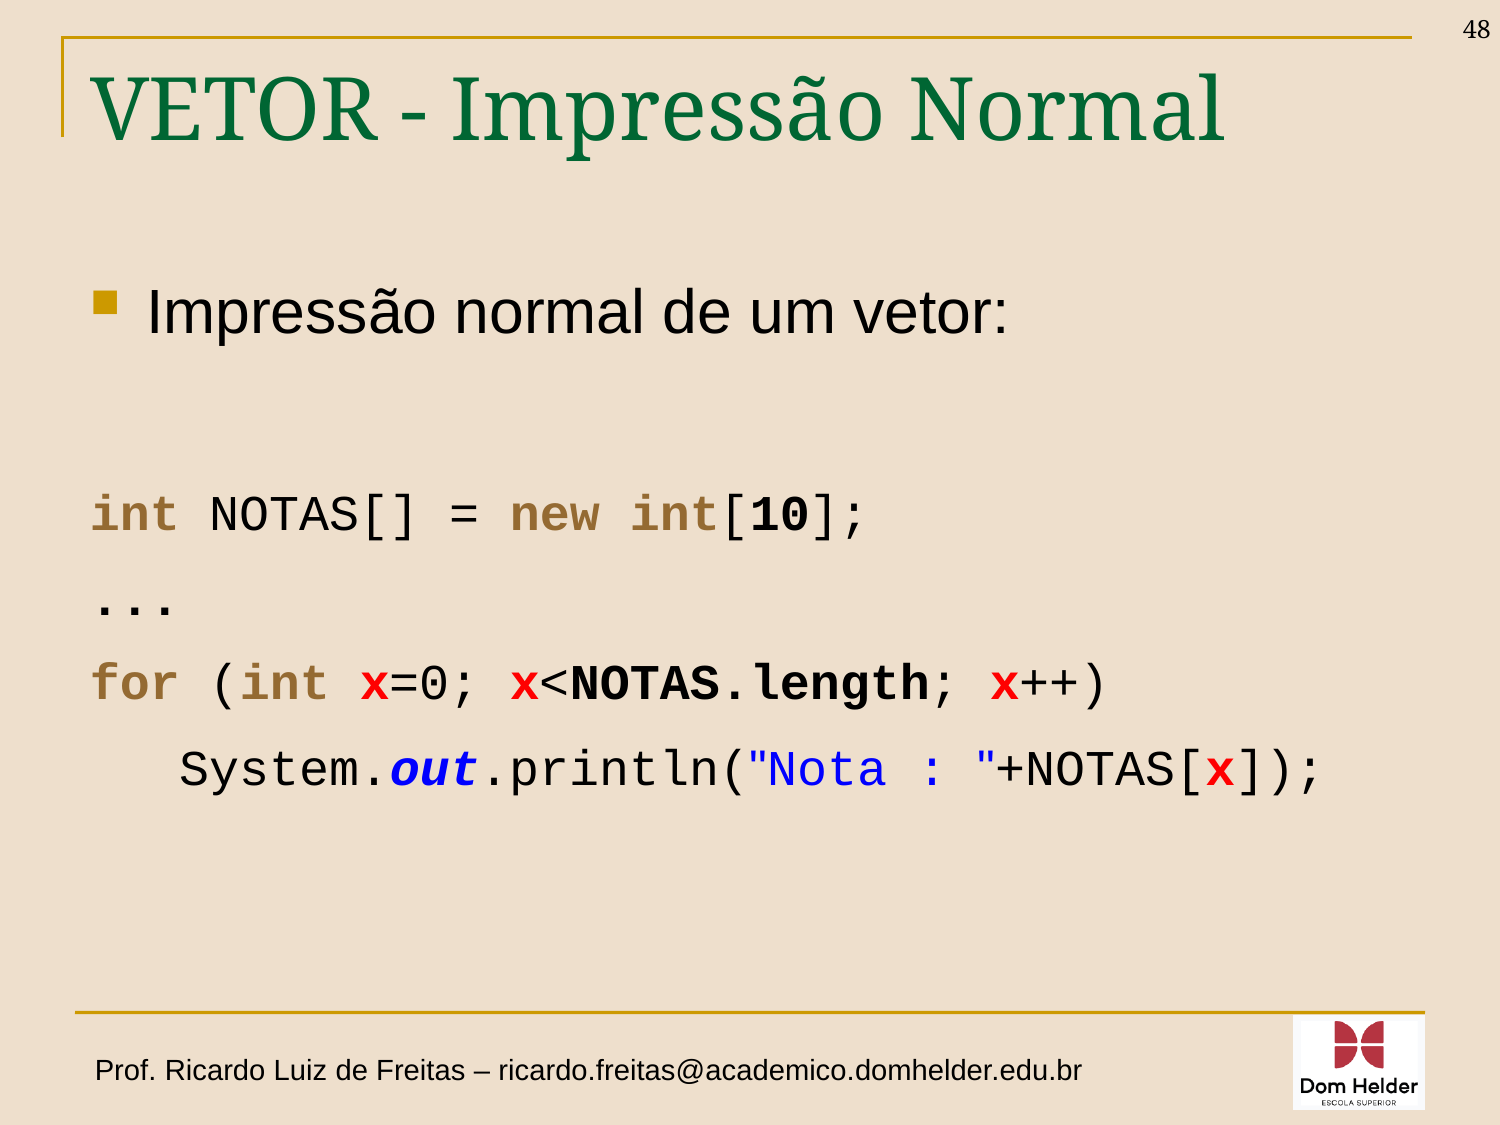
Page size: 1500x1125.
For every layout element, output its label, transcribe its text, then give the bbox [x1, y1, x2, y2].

text_box int NOTAS[] = new int[10]; ... for (int x=0; x<NOTAS.length; x++) System.out.println("Nota : "+NOTAS[x]); [75, 472, 1341, 863]
slide_number 48 [1392, 0, 1500, 45]
picture [1293, 1015, 1425, 1110]
list Impressão normal de um vetor: [75, 263, 1425, 1007]
title VETOR - Impressão Normal [75, 45, 1500, 233]
